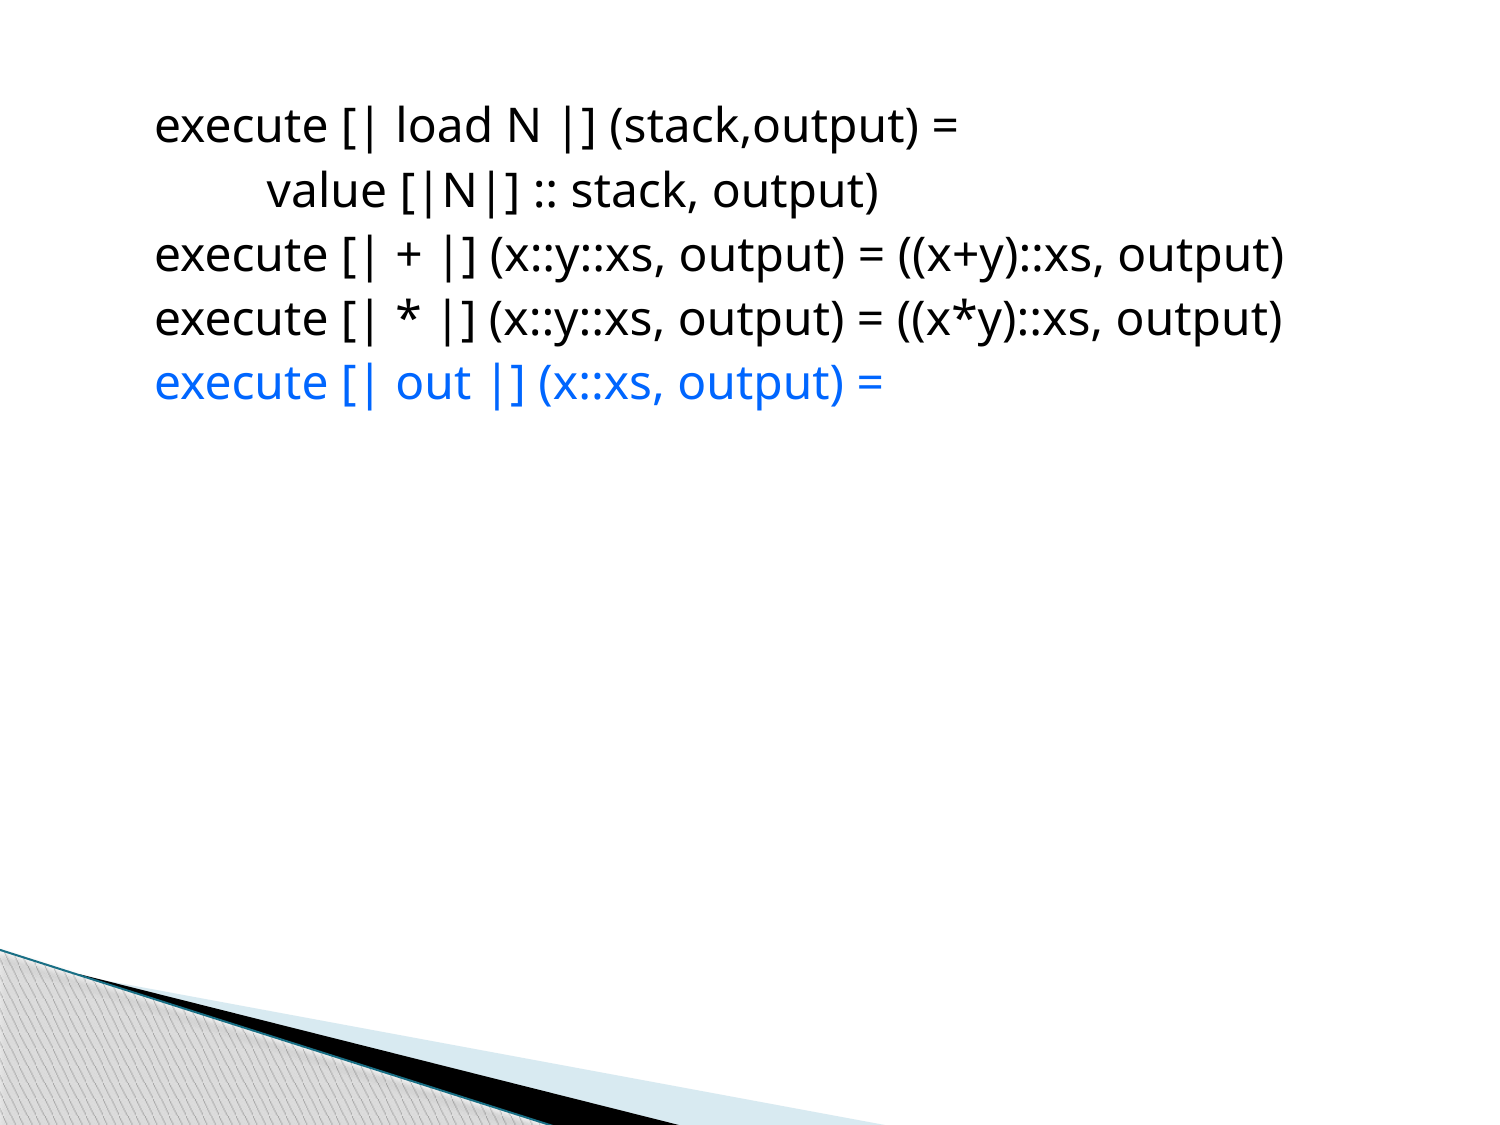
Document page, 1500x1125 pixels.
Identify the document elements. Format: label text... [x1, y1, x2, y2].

list execute [| load N |] (stack,output) = value [|N|] :: stack, output) execute [| + |] (x::y::xs, output) = ((x+y)::xs, output) execute [| * |] (x::y::xs, output) = ((x*y)::xs, output) execute [| out |] (x::xs, output) = [75, 87, 1425, 1005]
